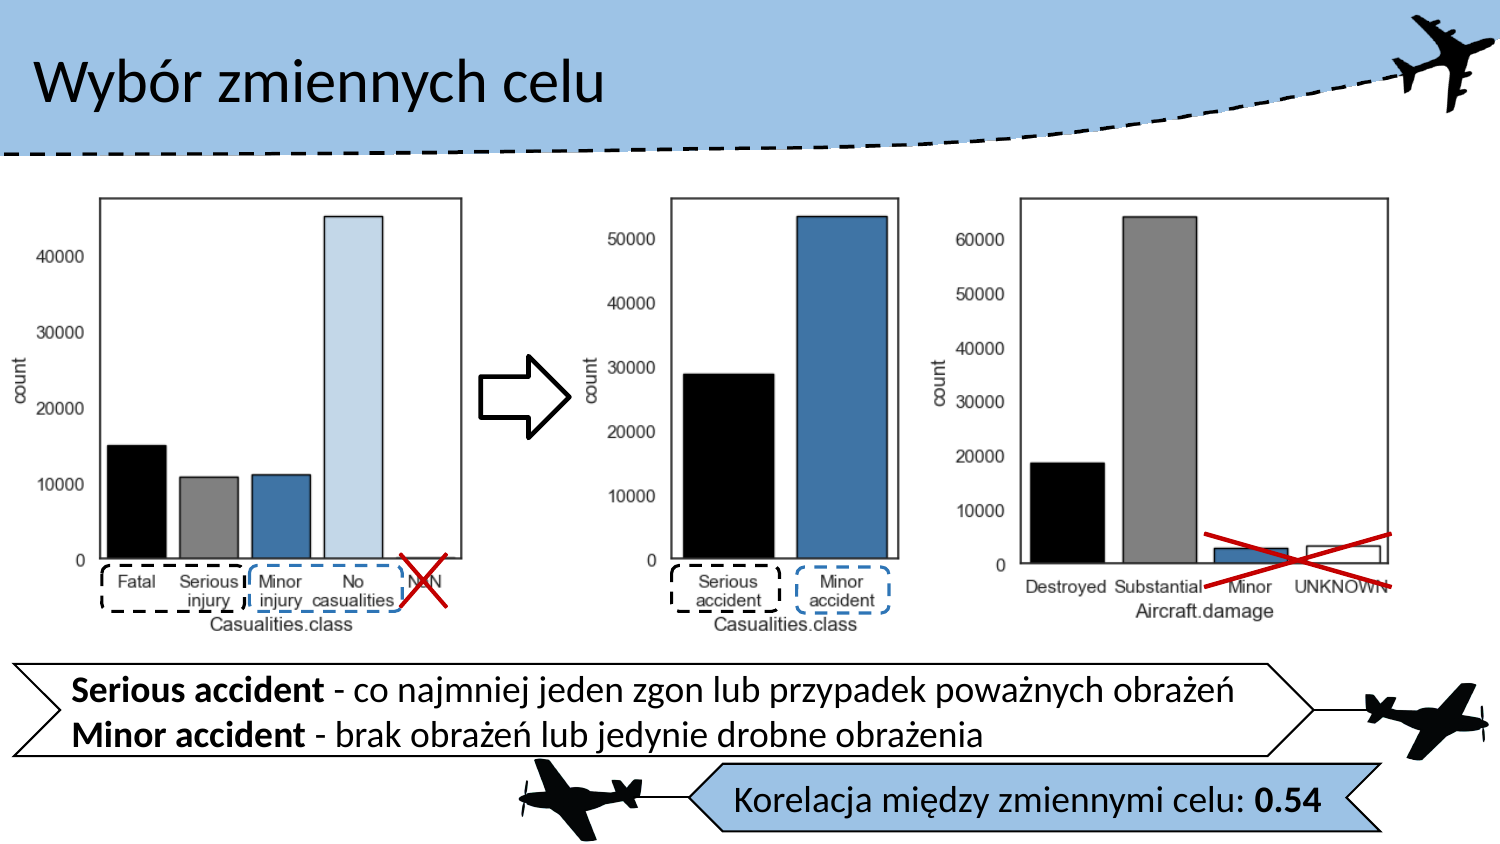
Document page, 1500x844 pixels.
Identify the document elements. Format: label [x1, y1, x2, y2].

picture [919, 188, 1401, 632]
picture [571, 188, 910, 645]
picture [0, 188, 473, 645]
picture [0, 0, 1500, 157]
text_box [480, 356, 566, 438]
text_box [13, 656, 1500, 777]
text_box [512, 738, 1381, 844]
